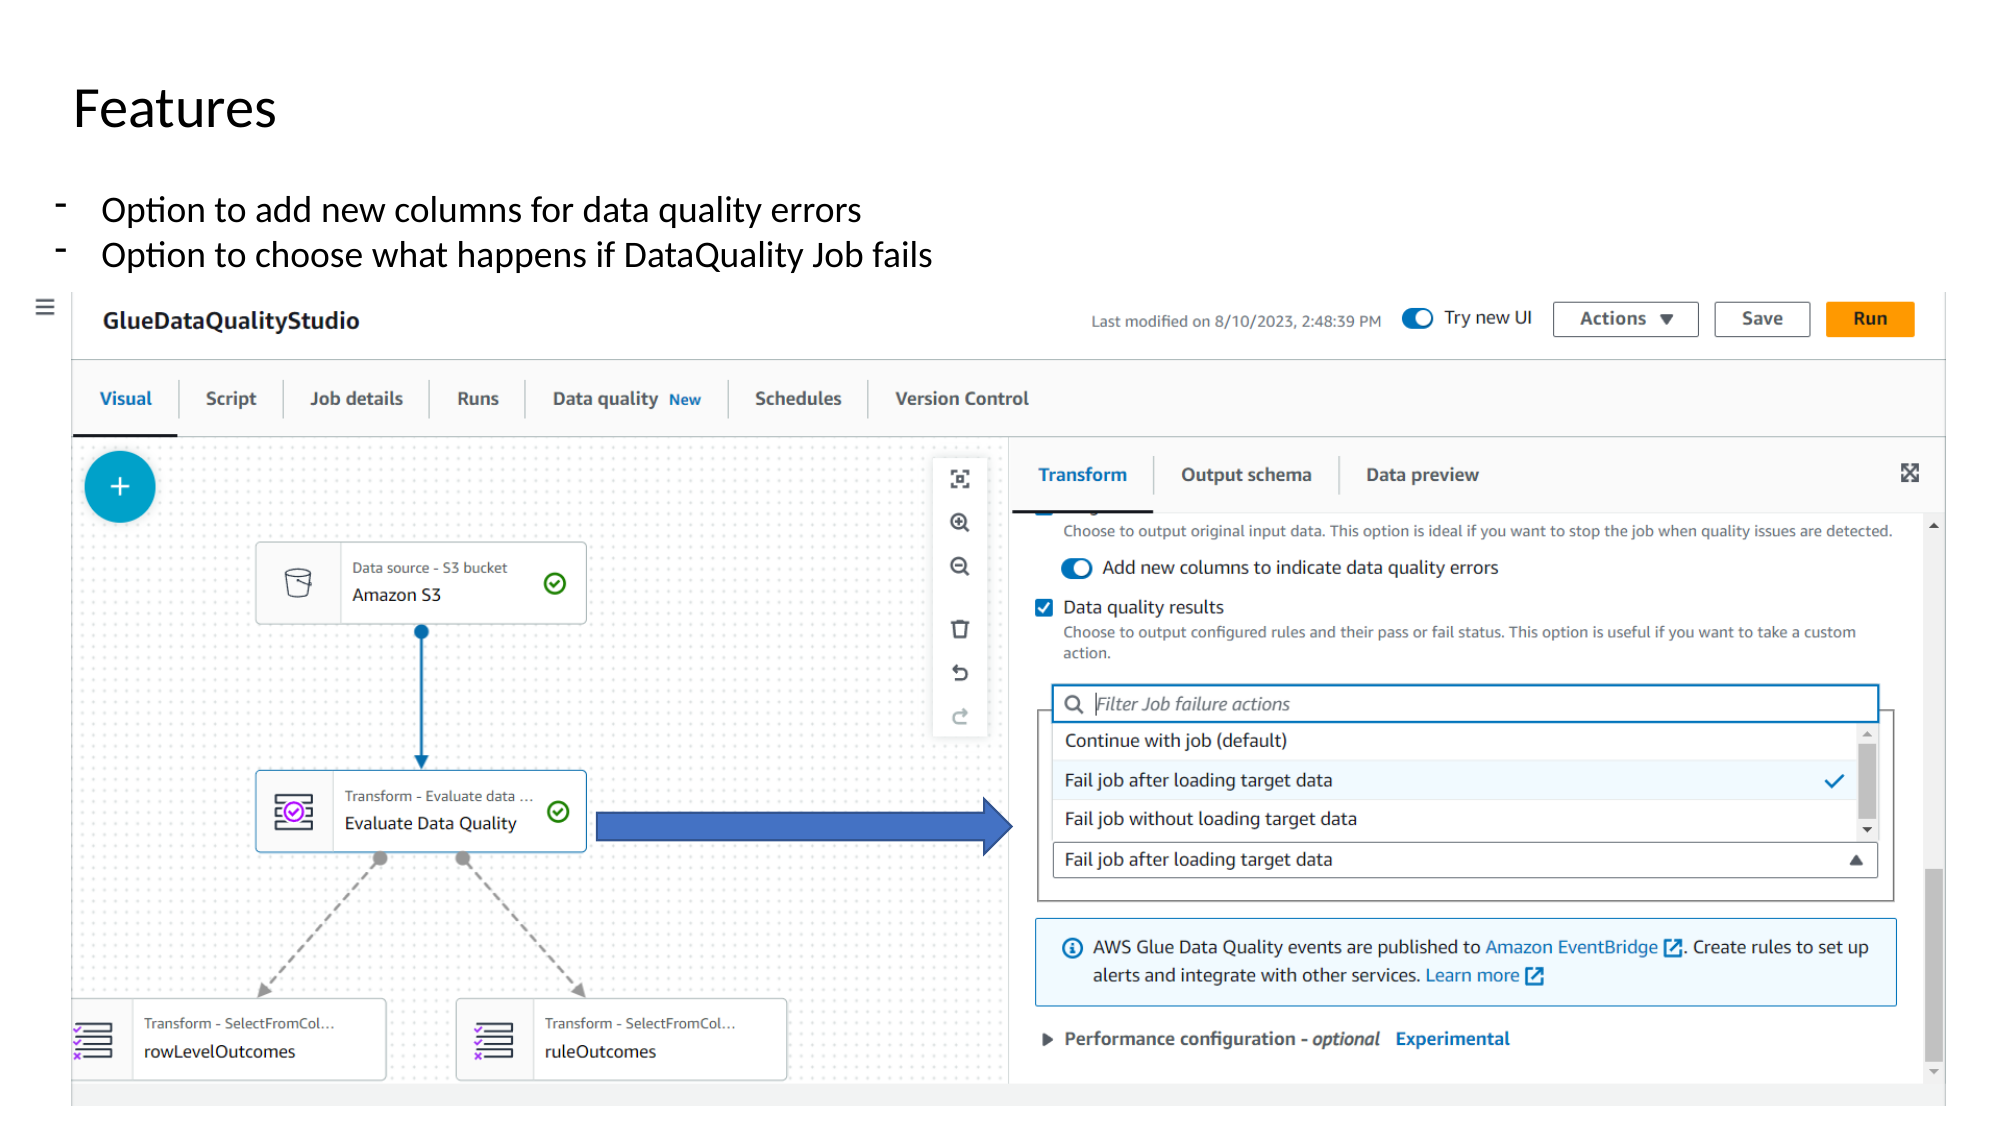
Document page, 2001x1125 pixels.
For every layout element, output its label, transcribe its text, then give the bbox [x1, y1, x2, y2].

text_box Features [58, 61, 1530, 147]
text_box Option to add new columns for data quality errors Option to choose what happens if DataQuality Job fails [39, 177, 1530, 283]
picture [19, 292, 1947, 1106]
